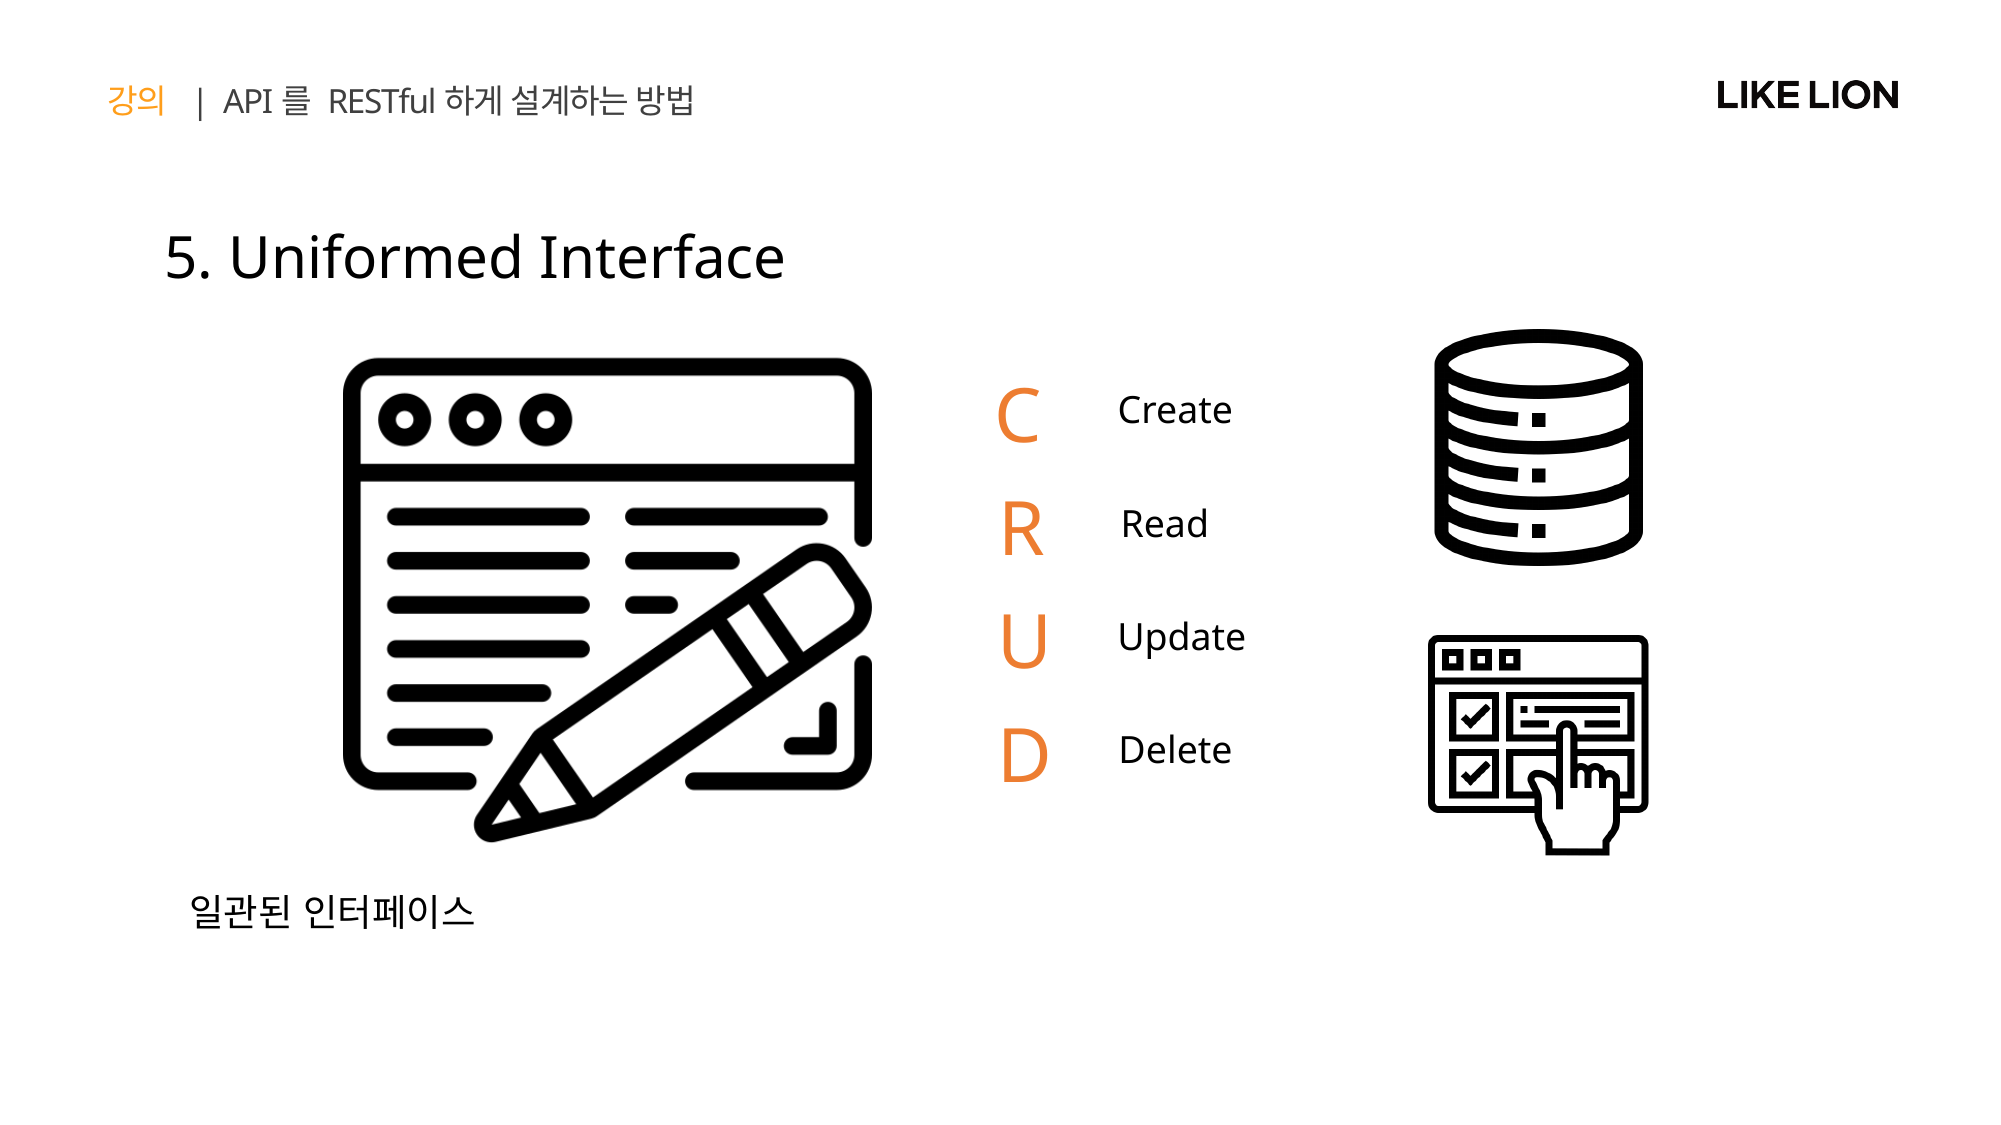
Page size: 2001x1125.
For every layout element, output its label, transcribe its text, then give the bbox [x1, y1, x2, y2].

text_box 일관된 인터페이스 [174, 881, 491, 942]
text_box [343, 329, 1657, 865]
text_box 강의 | API를 RESTful하게 설계하는 방법 [92, 72, 866, 128]
picture [1718, 80, 1898, 109]
text_box 5. Uniformed Interface [149, 213, 802, 298]
